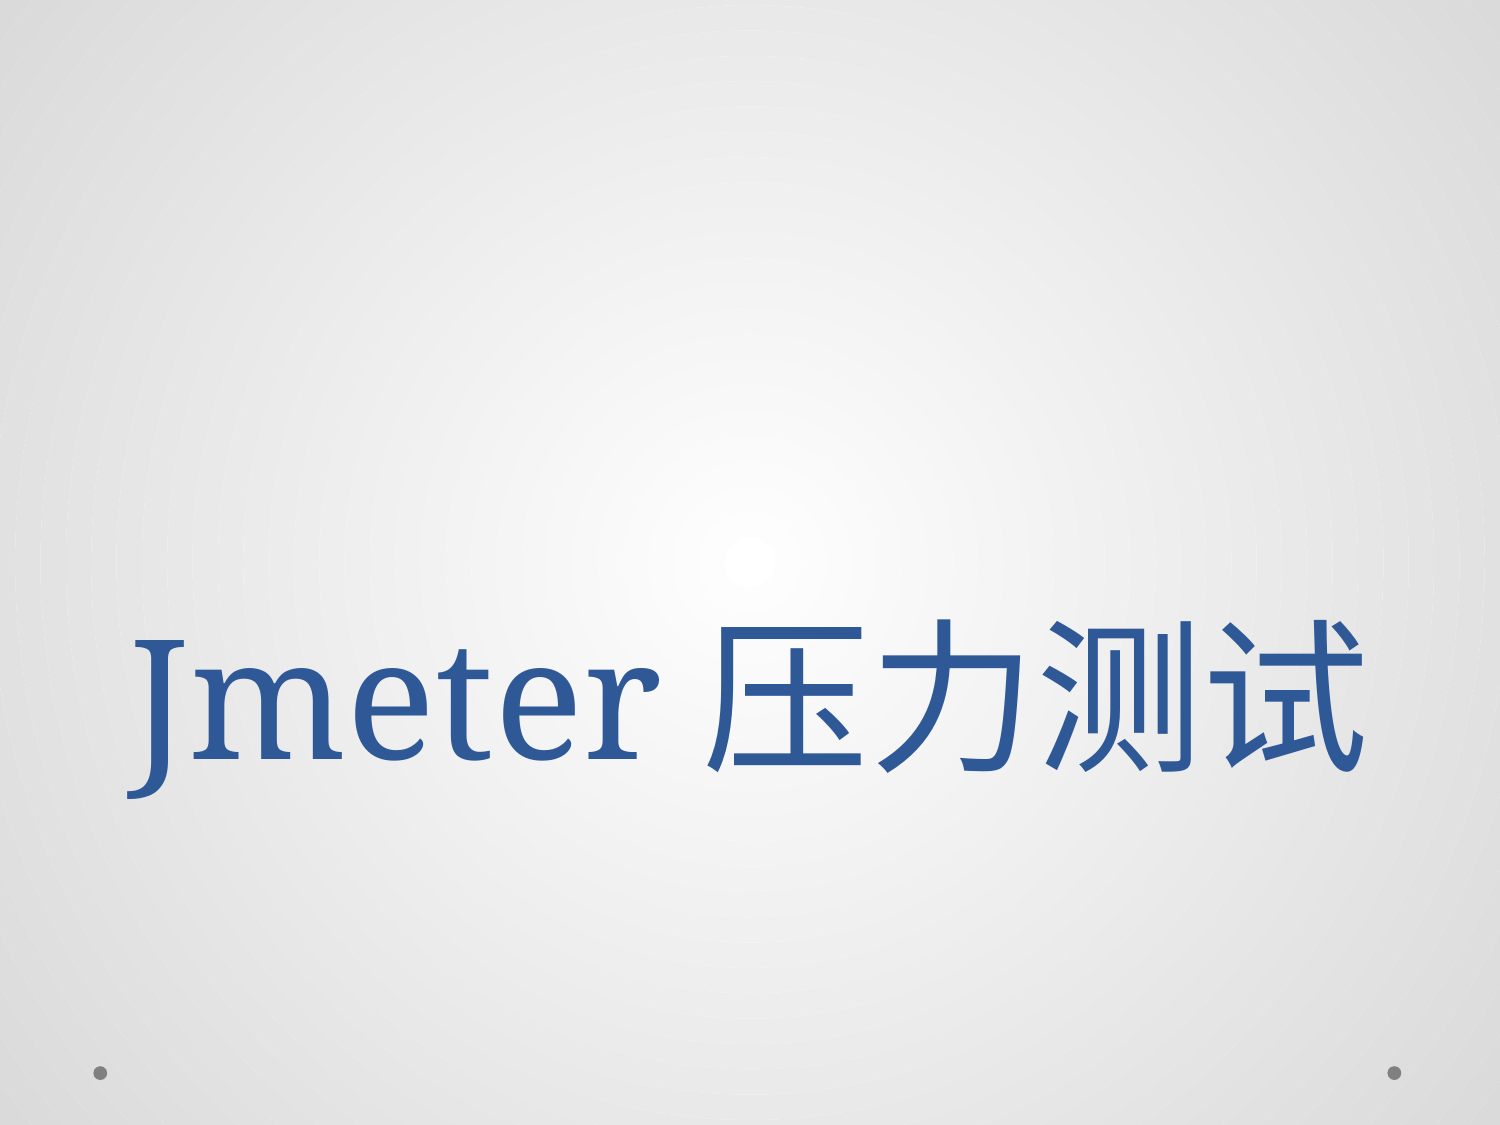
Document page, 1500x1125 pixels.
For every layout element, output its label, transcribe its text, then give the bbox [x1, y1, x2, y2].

title Jmeter压力测试 [112, 99, 1388, 800]
